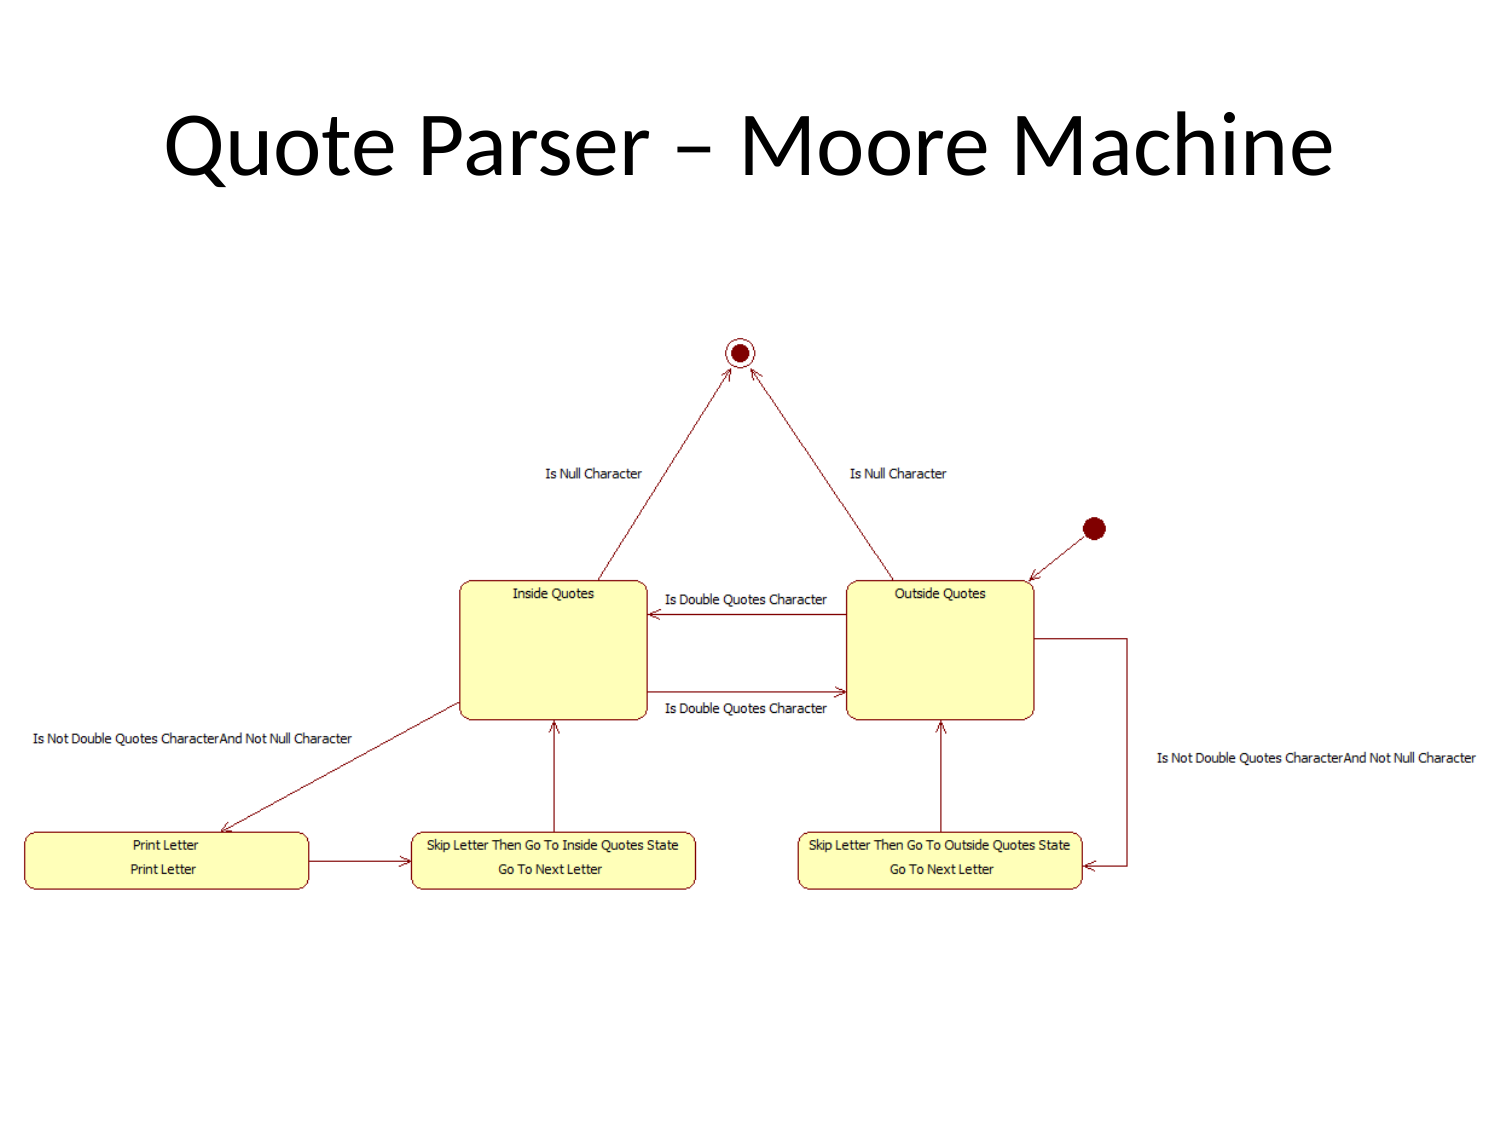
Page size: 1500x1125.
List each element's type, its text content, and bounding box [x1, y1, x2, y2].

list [0, 314, 1500, 915]
title Quote Parser – Moore Machine [75, 45, 1425, 233]
